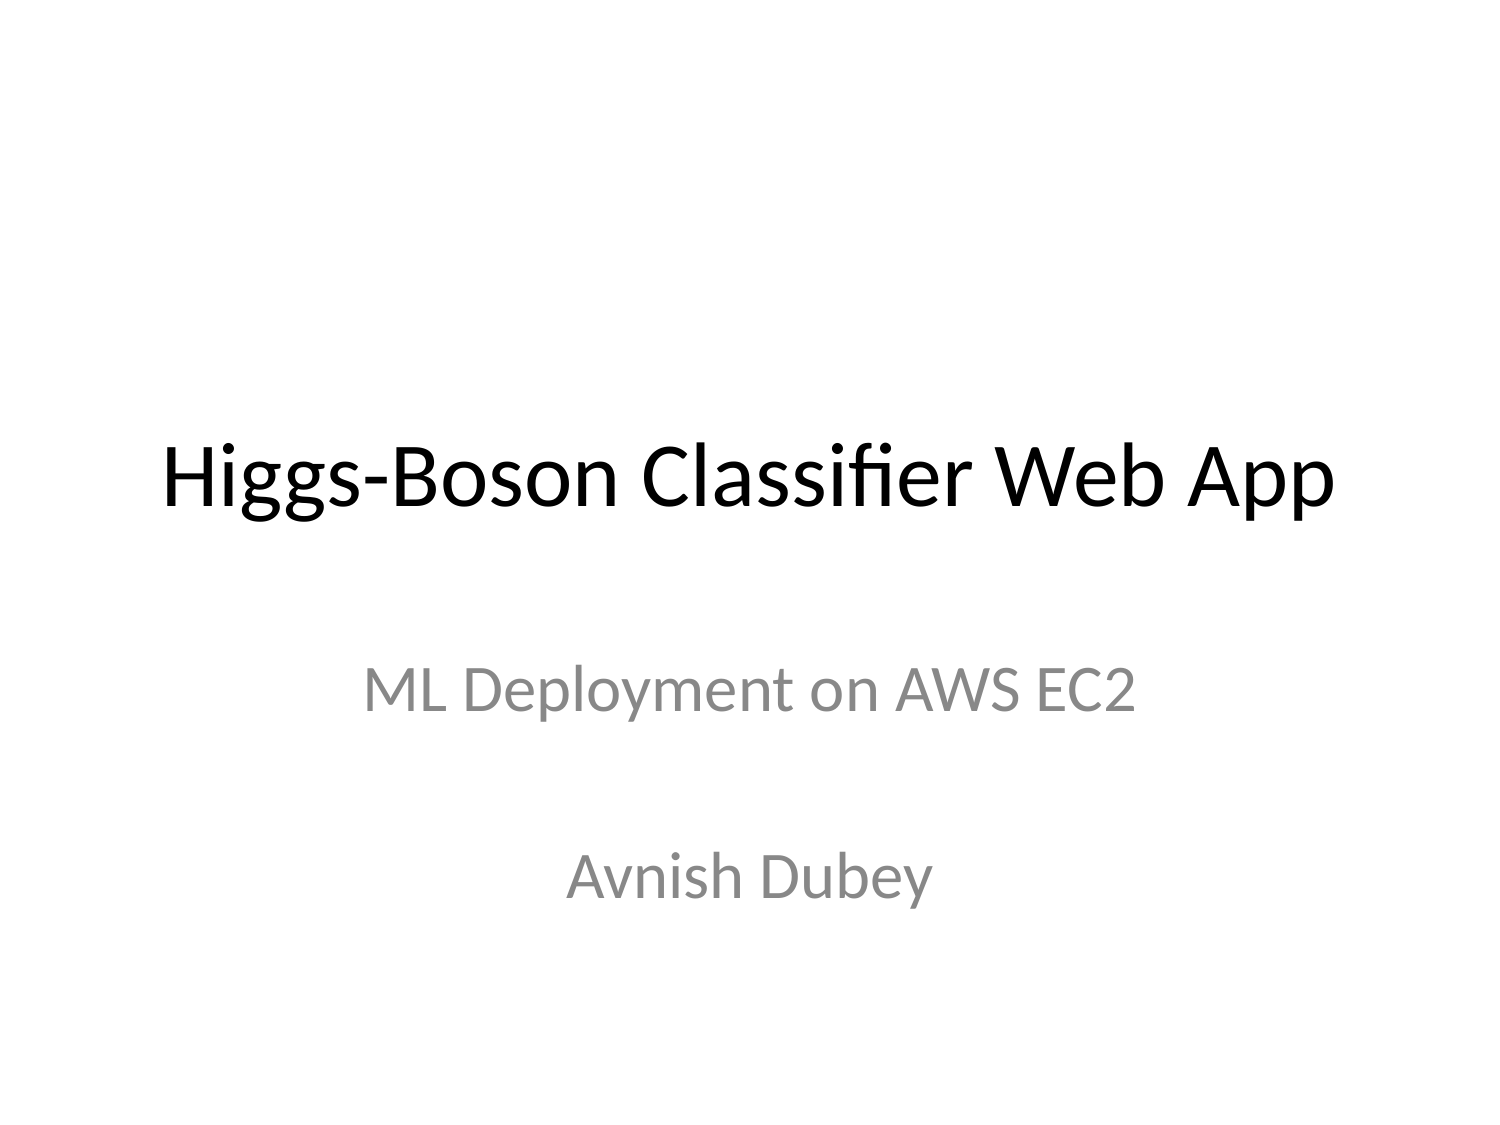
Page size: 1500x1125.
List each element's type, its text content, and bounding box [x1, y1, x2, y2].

subtitle ML Deployment on AWS EC2 Avnish Dubey [225, 637, 1275, 925]
title Higgs-Boson Classifier Web App [112, 349, 1388, 591]
